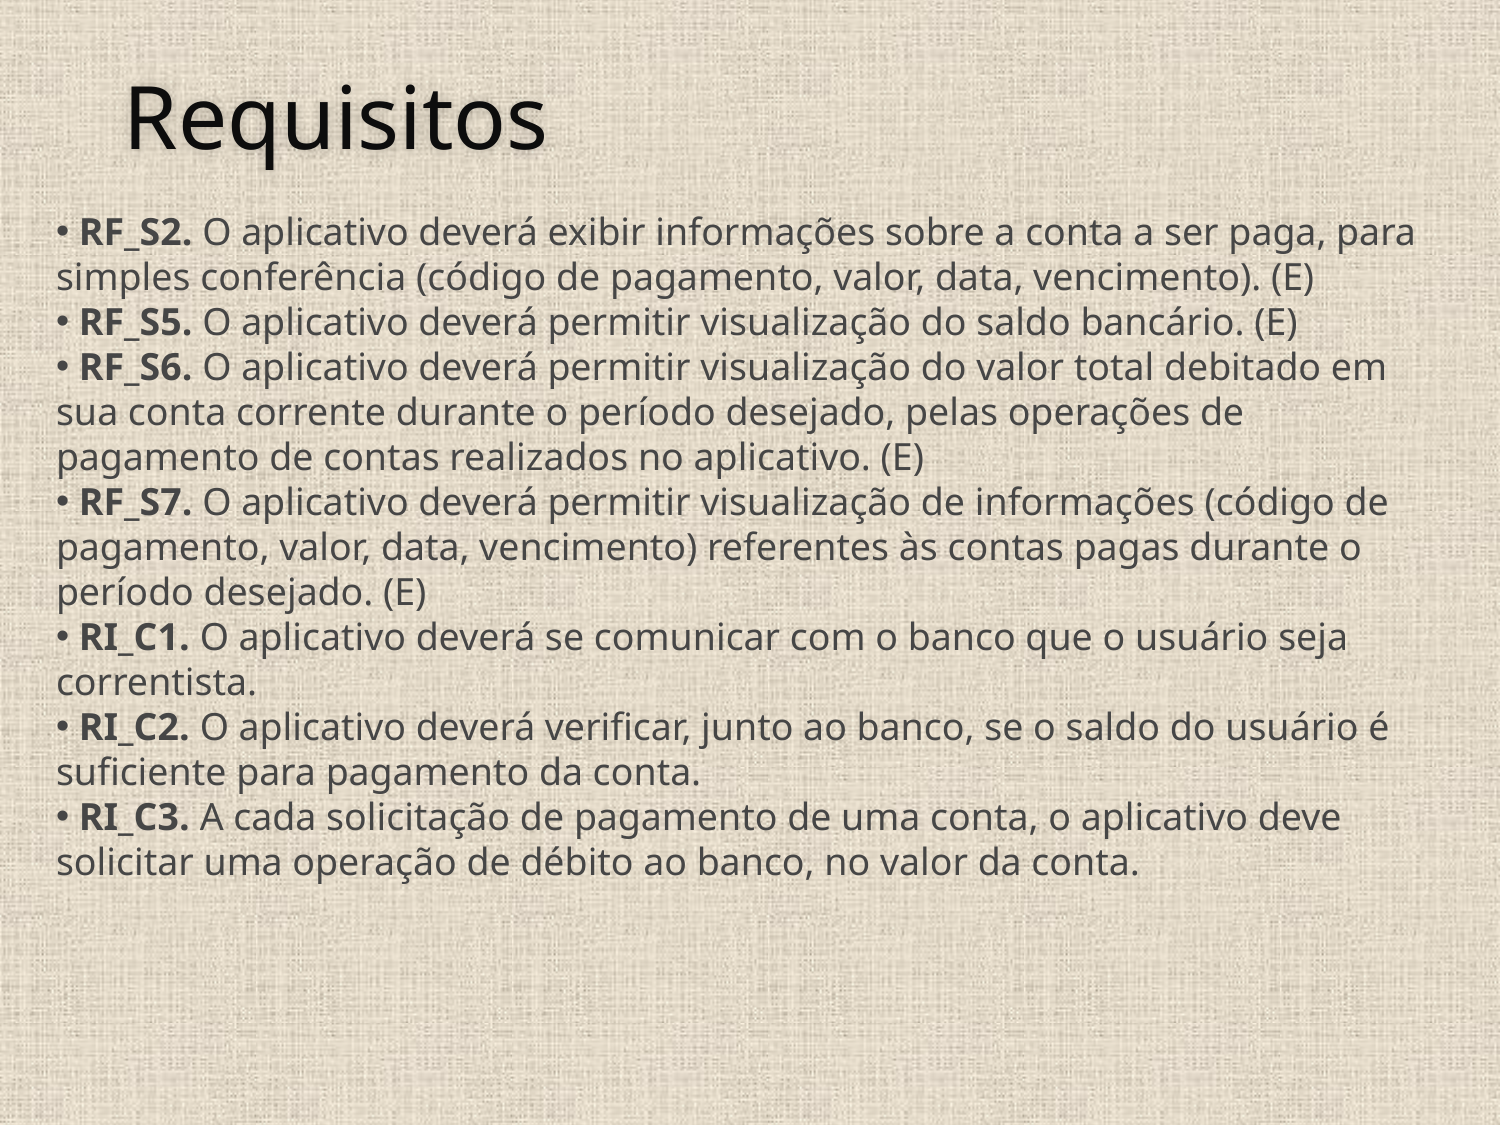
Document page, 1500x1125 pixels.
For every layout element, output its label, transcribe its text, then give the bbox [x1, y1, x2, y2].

text_box RF_S2. O aplicativo deverá exibir informações sobre a conta a ser paga, para simples conferência (código de pagamento, valor, data, vencimento). (E) RF_S5. O aplicativo deverá permitir visualização do saldo bancário. (E) RF_S6. O aplicativo deverá permitir visualização do valor total debitado em sua conta corrente durante o período desejado, pelas operações de pagamento de contas realizados no aplicativo. (E) RF_S7. O aplicativo deverá permitir visualização de informações (código de pagamento, valor, data, vencimento) referentes às contas pagas durante o período desejado. (E) RI_C1. O aplicativo deverá se comunicar com o banco que o usuário seja correntista. RI_C2. O aplicativo deverá verificar, junto ao banco, se o saldo do usuário é suficiente para pagamento da conta. RI_C3. A cada solicitação de pagamento de uma conta, o aplicativo deve solicitar uma operação de débito ao banco, no valor da conta. [41, 201, 1447, 1071]
title Requisitos [29, 0, 1380, 230]
